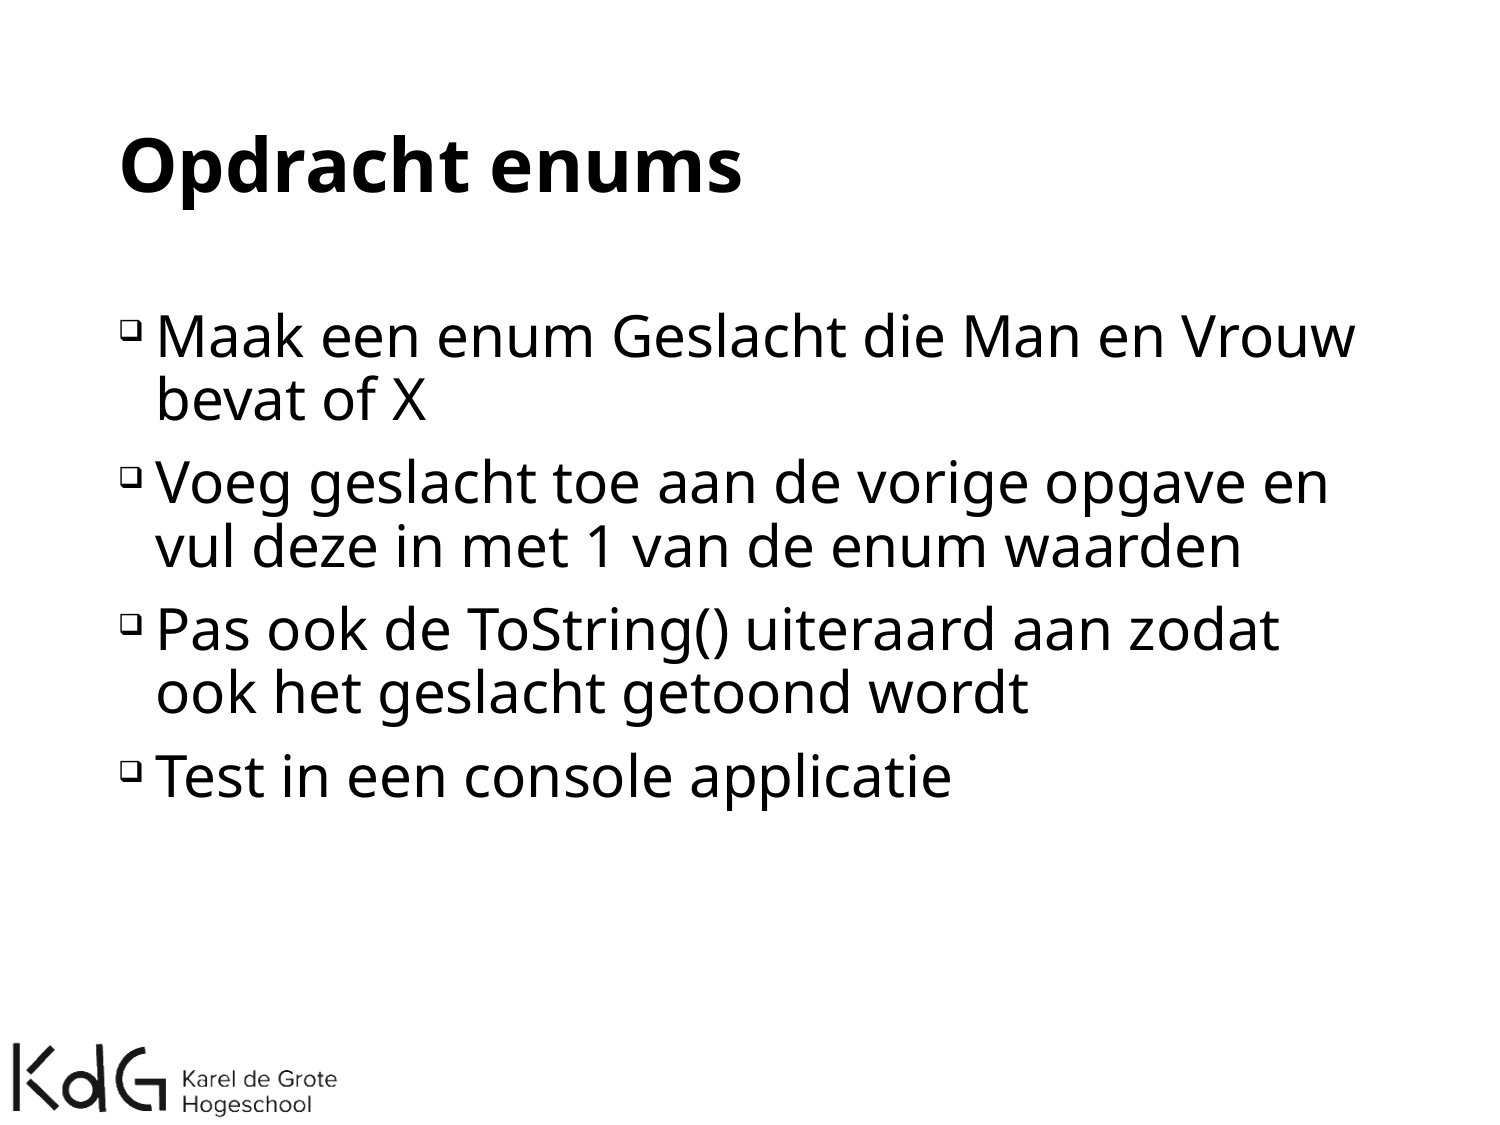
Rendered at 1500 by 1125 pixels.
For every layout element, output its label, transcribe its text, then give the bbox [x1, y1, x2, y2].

title Opdracht enums [103, 59, 1397, 278]
list Maak een enum Geslacht die Man en Vrouw bevat of X Voeg geslacht toe aan de vorige opgave en vul deze in met 1 van de enum waarden Pas ook de ToString() uiteraard aan zodat ook het geslacht getoond wordt Test in een console applicatie [103, 299, 1397, 1014]
picture [0, 997, 383, 1125]
